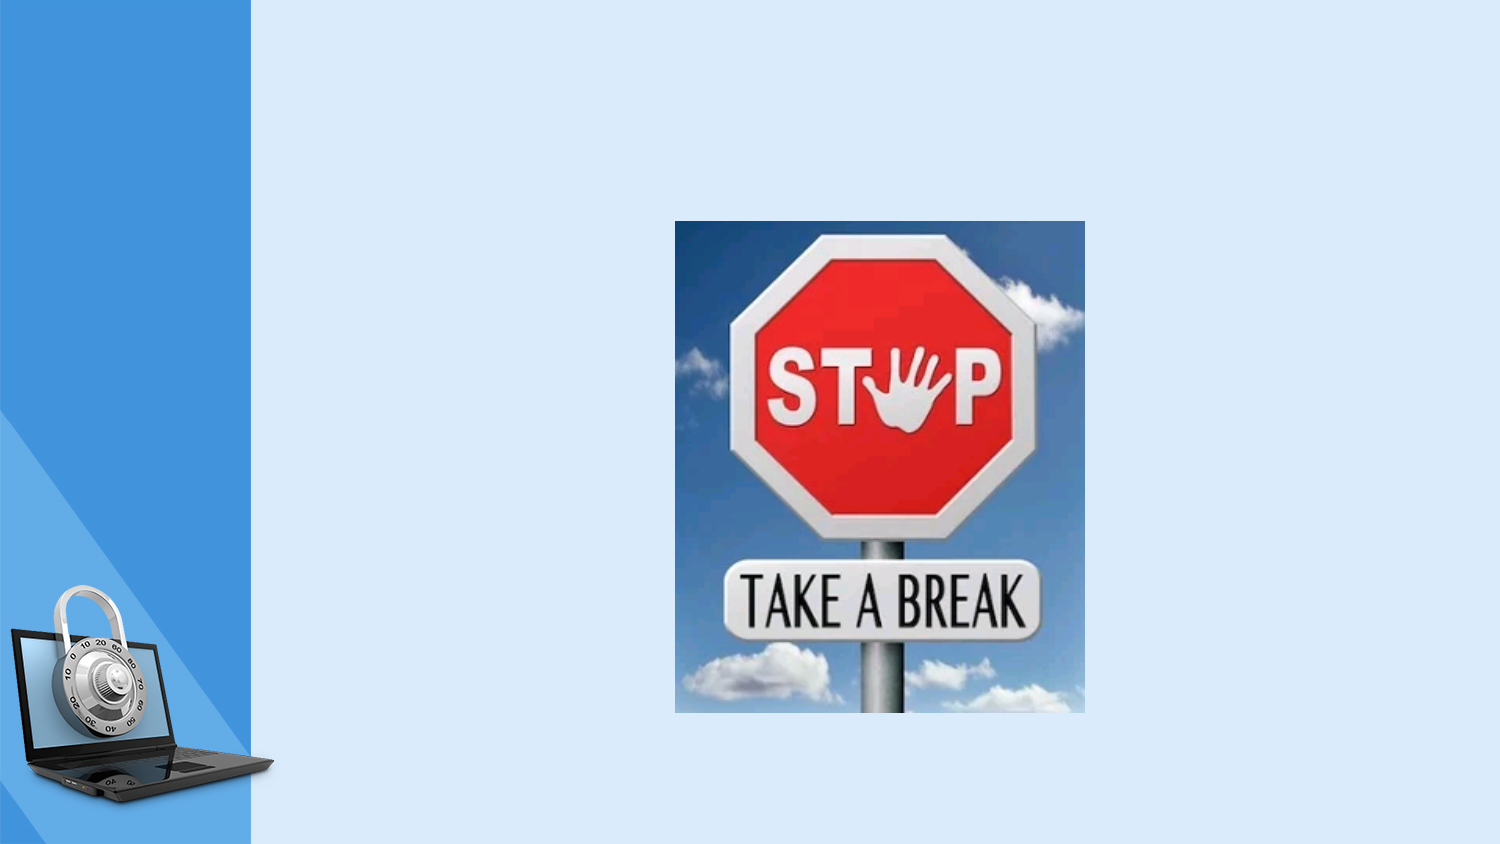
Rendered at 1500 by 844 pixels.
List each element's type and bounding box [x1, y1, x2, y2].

picture [0, 0, 1500, 844]
list [674, 221, 1085, 713]
